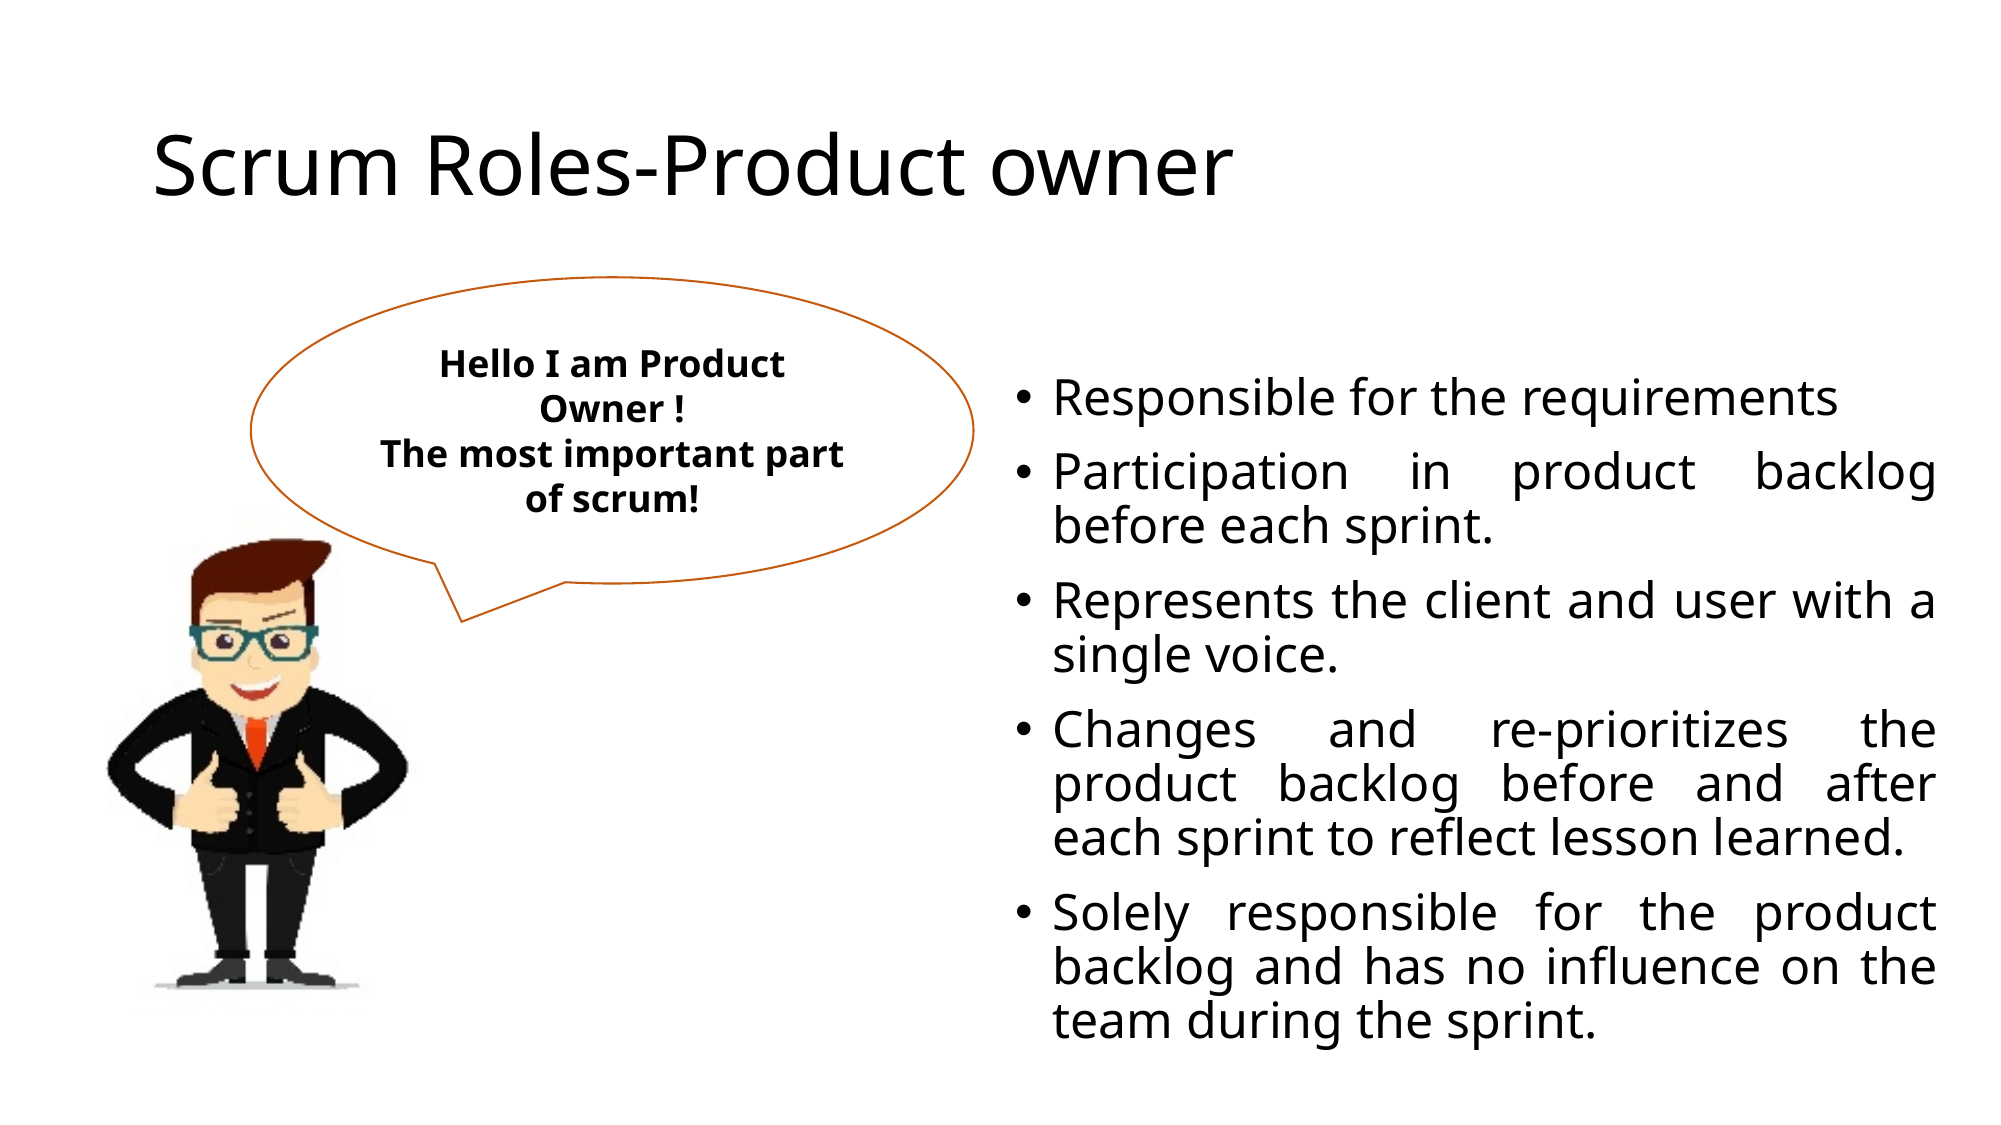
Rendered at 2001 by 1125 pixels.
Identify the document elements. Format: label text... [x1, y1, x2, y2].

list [46, 483, 438, 1013]
title Scrum Roles-Product owner [137, 59, 1863, 278]
text_box Hello I am Product Owner ! The most important part of scrum! [249, 276, 975, 624]
list Responsible for the requirements Participation in product backlog before each sprint. Represents the client and user with a single voice. Changes and re-prioritizes the product backlog before and after each sprint to reflect lesson learned. Solely responsible for the product backlog and has no influence on the team during the sprint. [1000, 364, 1954, 969]
